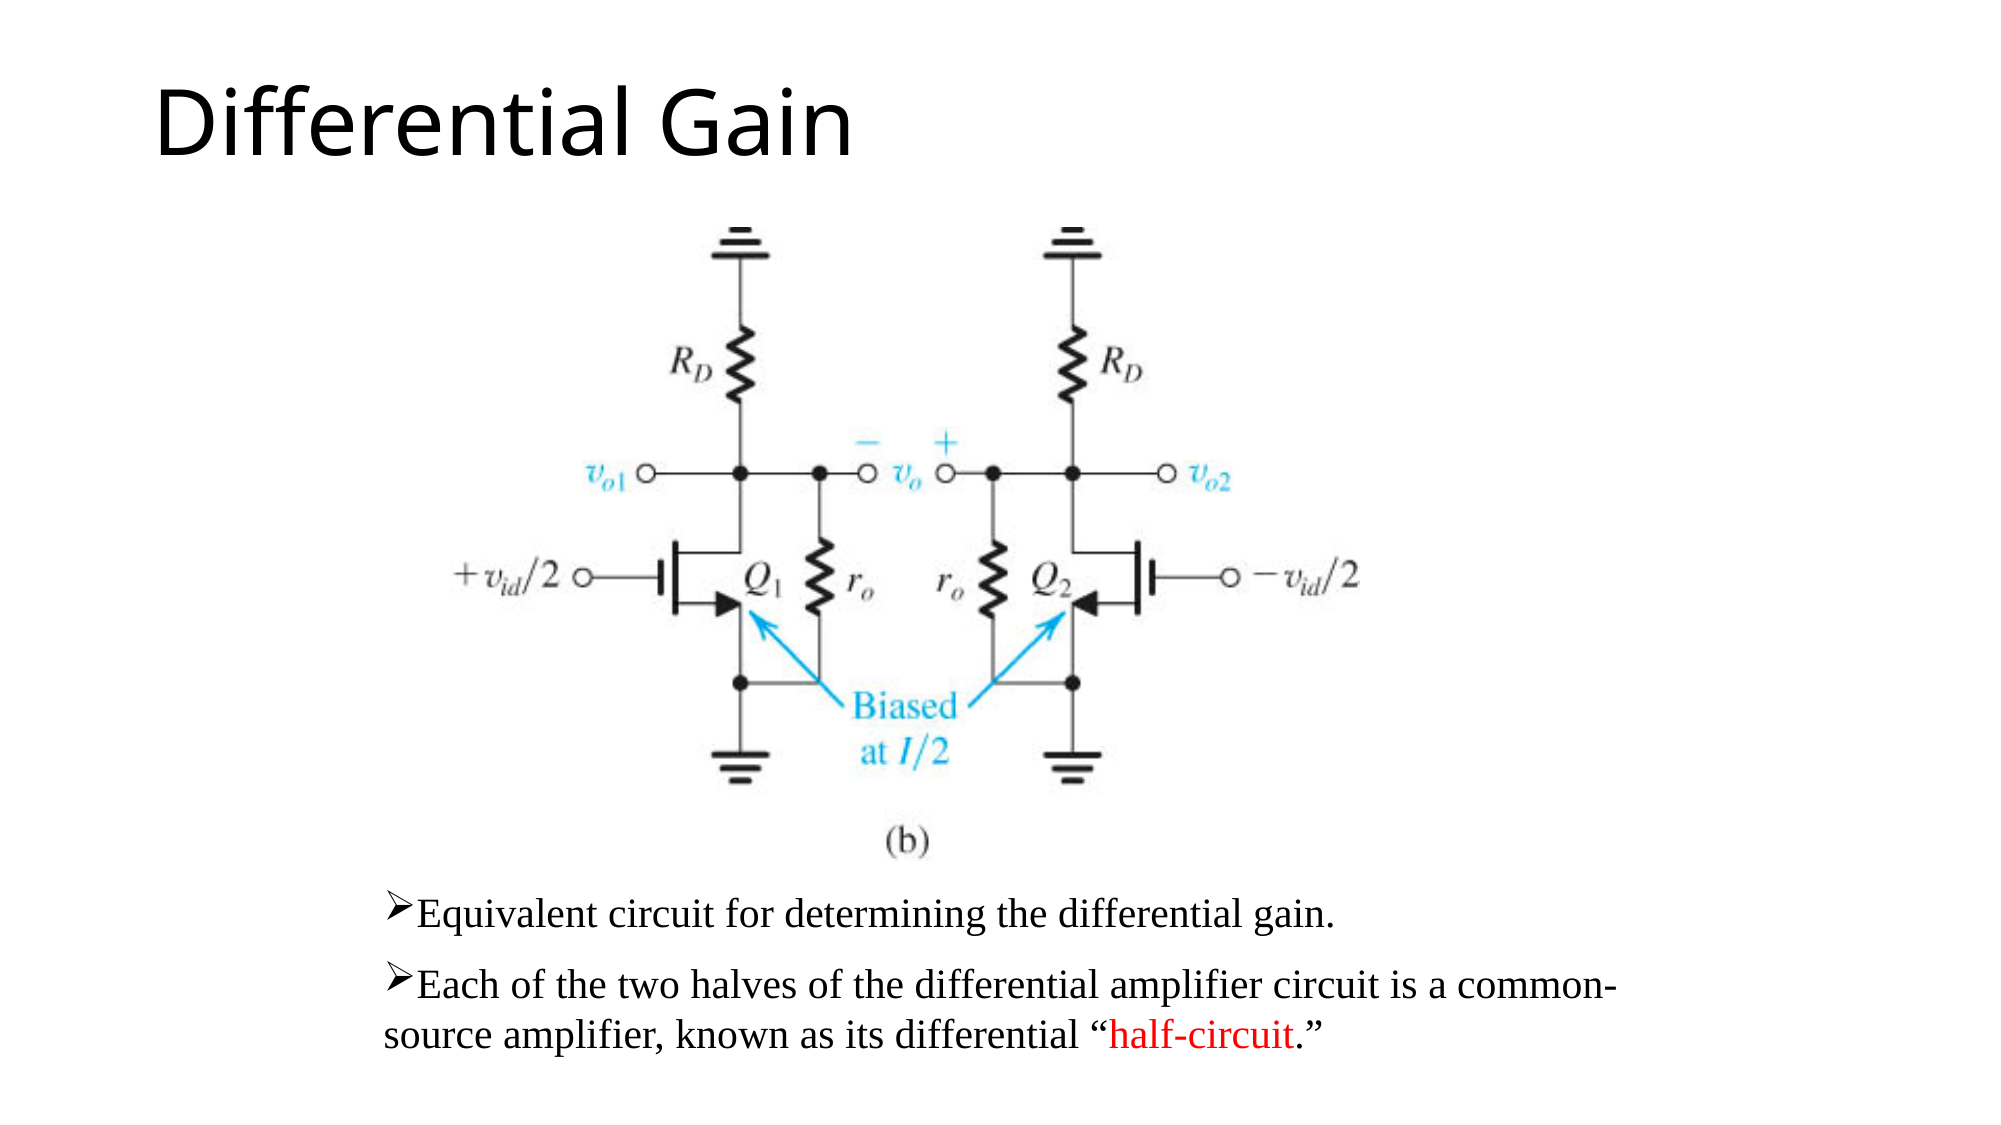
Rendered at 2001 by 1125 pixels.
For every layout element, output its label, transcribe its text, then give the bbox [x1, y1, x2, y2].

title Differential Gain [137, 59, 1863, 192]
picture [449, 227, 1360, 861]
text_box Equivalent circuit for determining the differential gain. Each of the two halves of the differential amplifier circuit is a common-source amplifier, known as its differential “half-circuit.” [368, 878, 1732, 1064]
